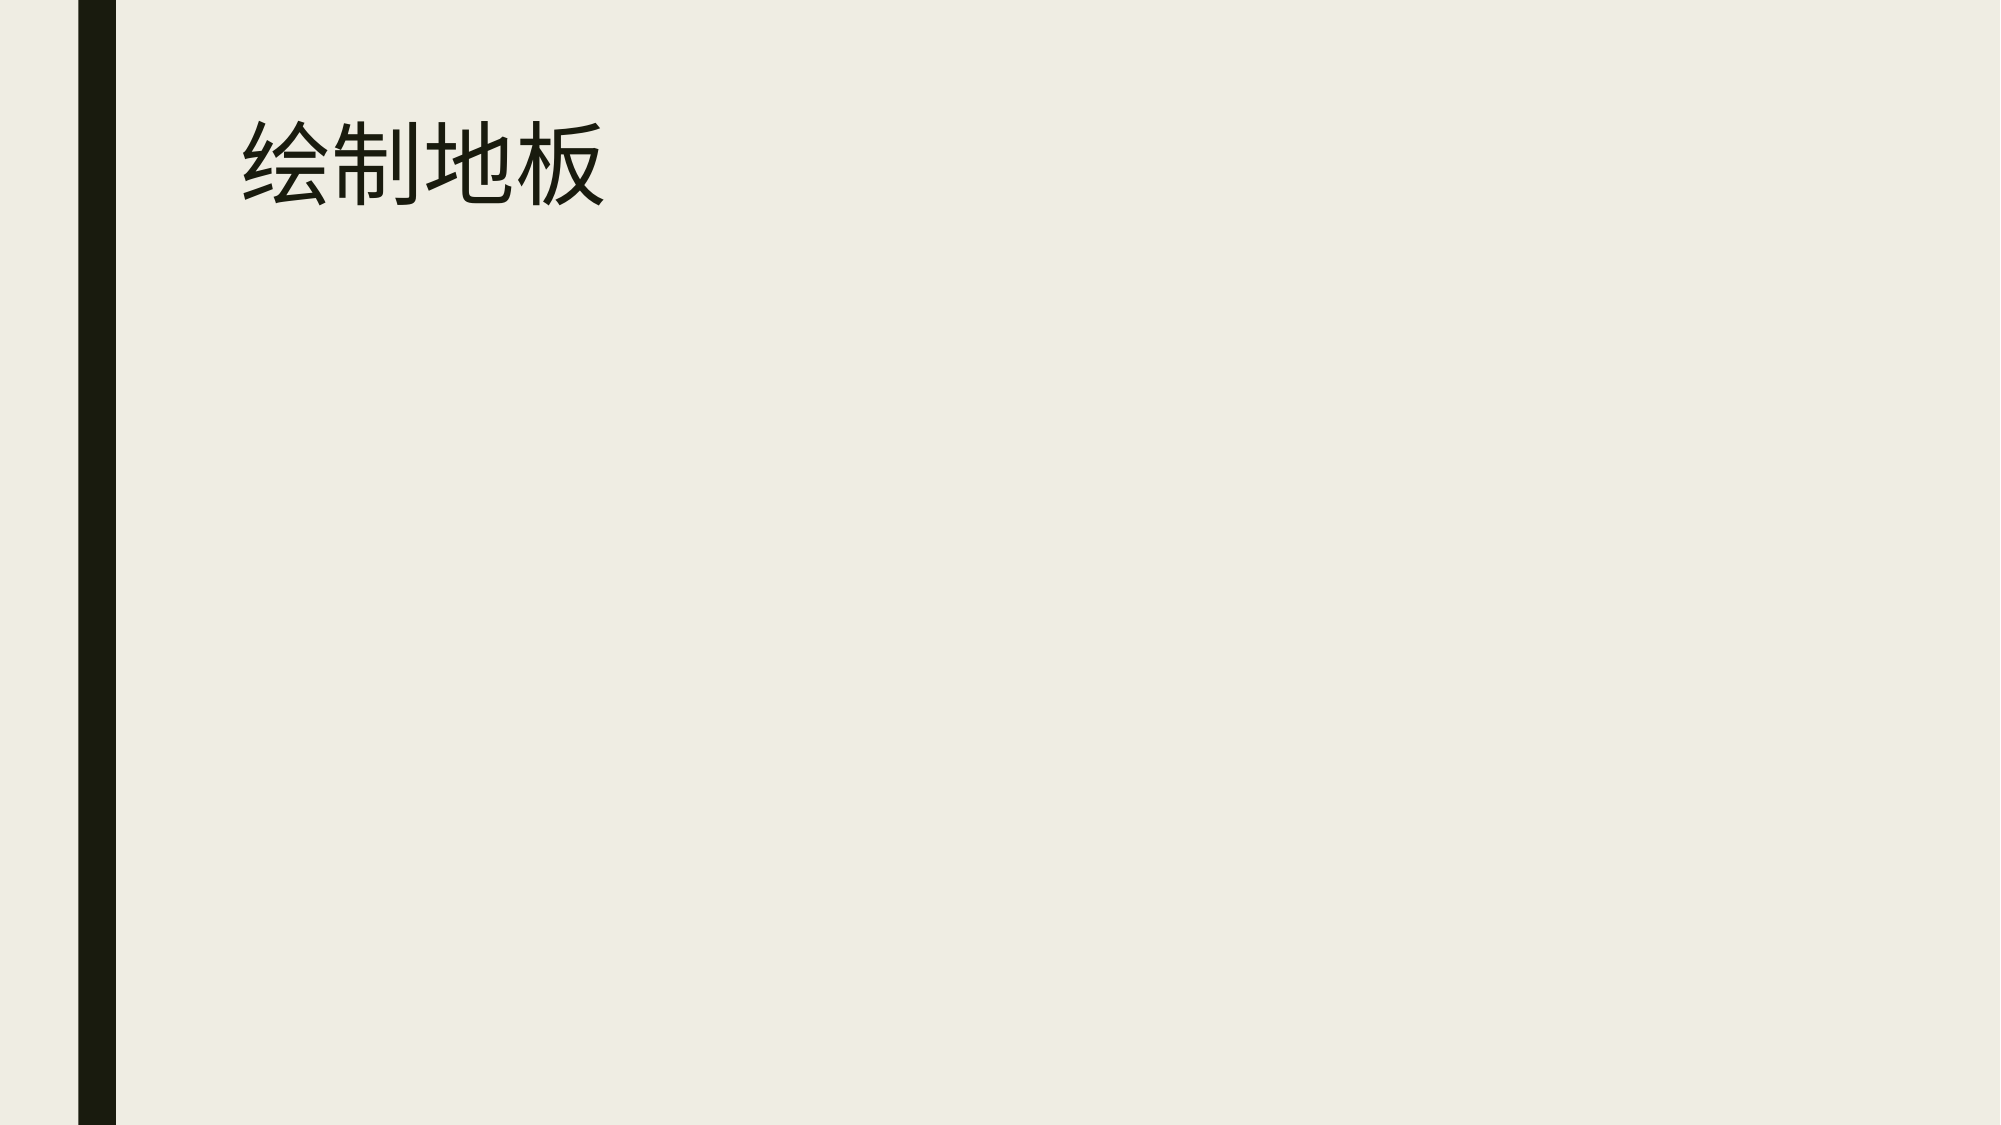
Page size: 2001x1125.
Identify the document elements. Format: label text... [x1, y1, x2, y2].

title 绘制地板 [225, 112, 1800, 357]
